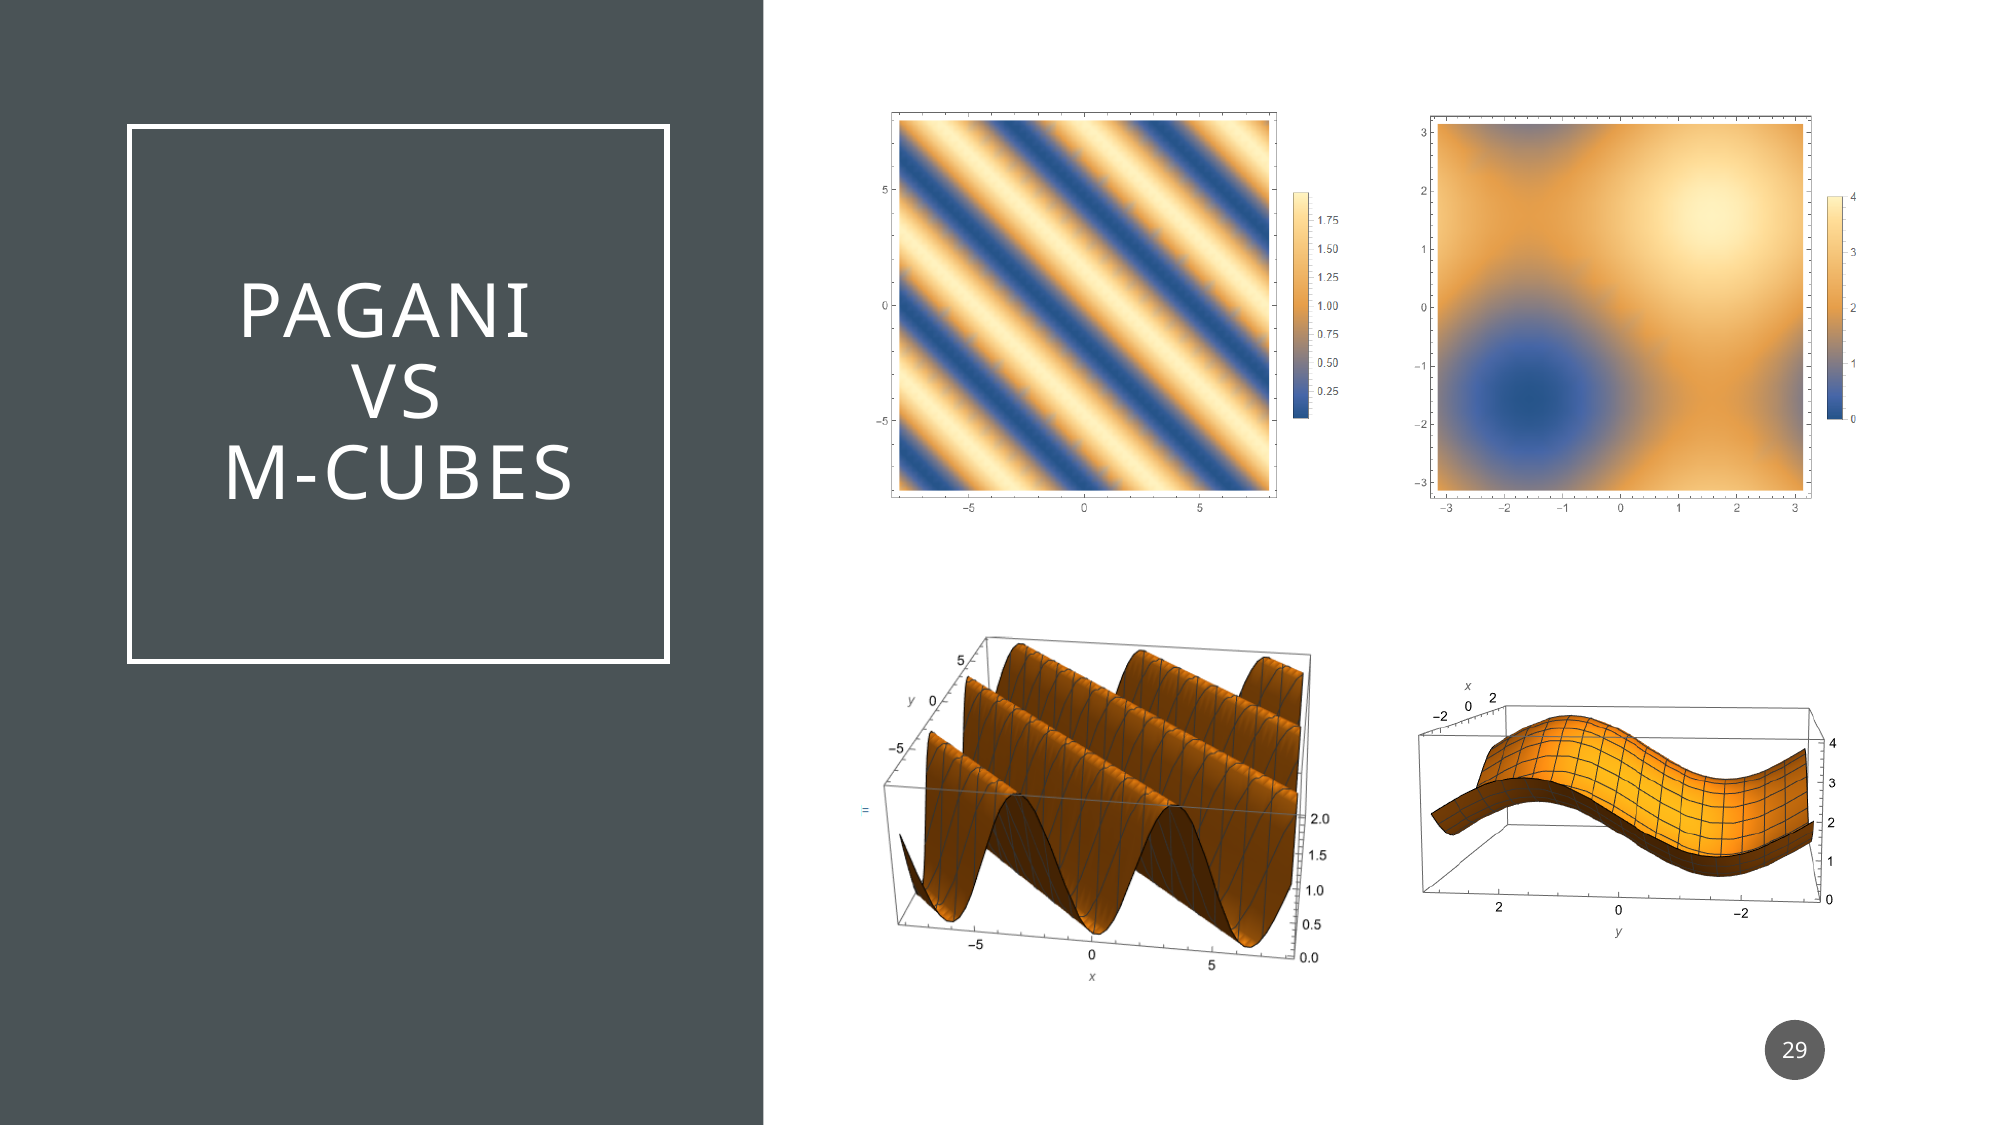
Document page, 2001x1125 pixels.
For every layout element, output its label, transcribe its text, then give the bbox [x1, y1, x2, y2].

text_box [0, 0, 764, 1125]
text_box [764, 0, 2000, 1125]
picture [1371, 674, 1858, 940]
title PAGANI vs M-CUBES [127, 124, 670, 664]
picture [871, 105, 1354, 528]
picture [1414, 104, 1888, 528]
slide_number 29 [1764, 1019, 1825, 1080]
picture [861, 632, 1348, 982]
